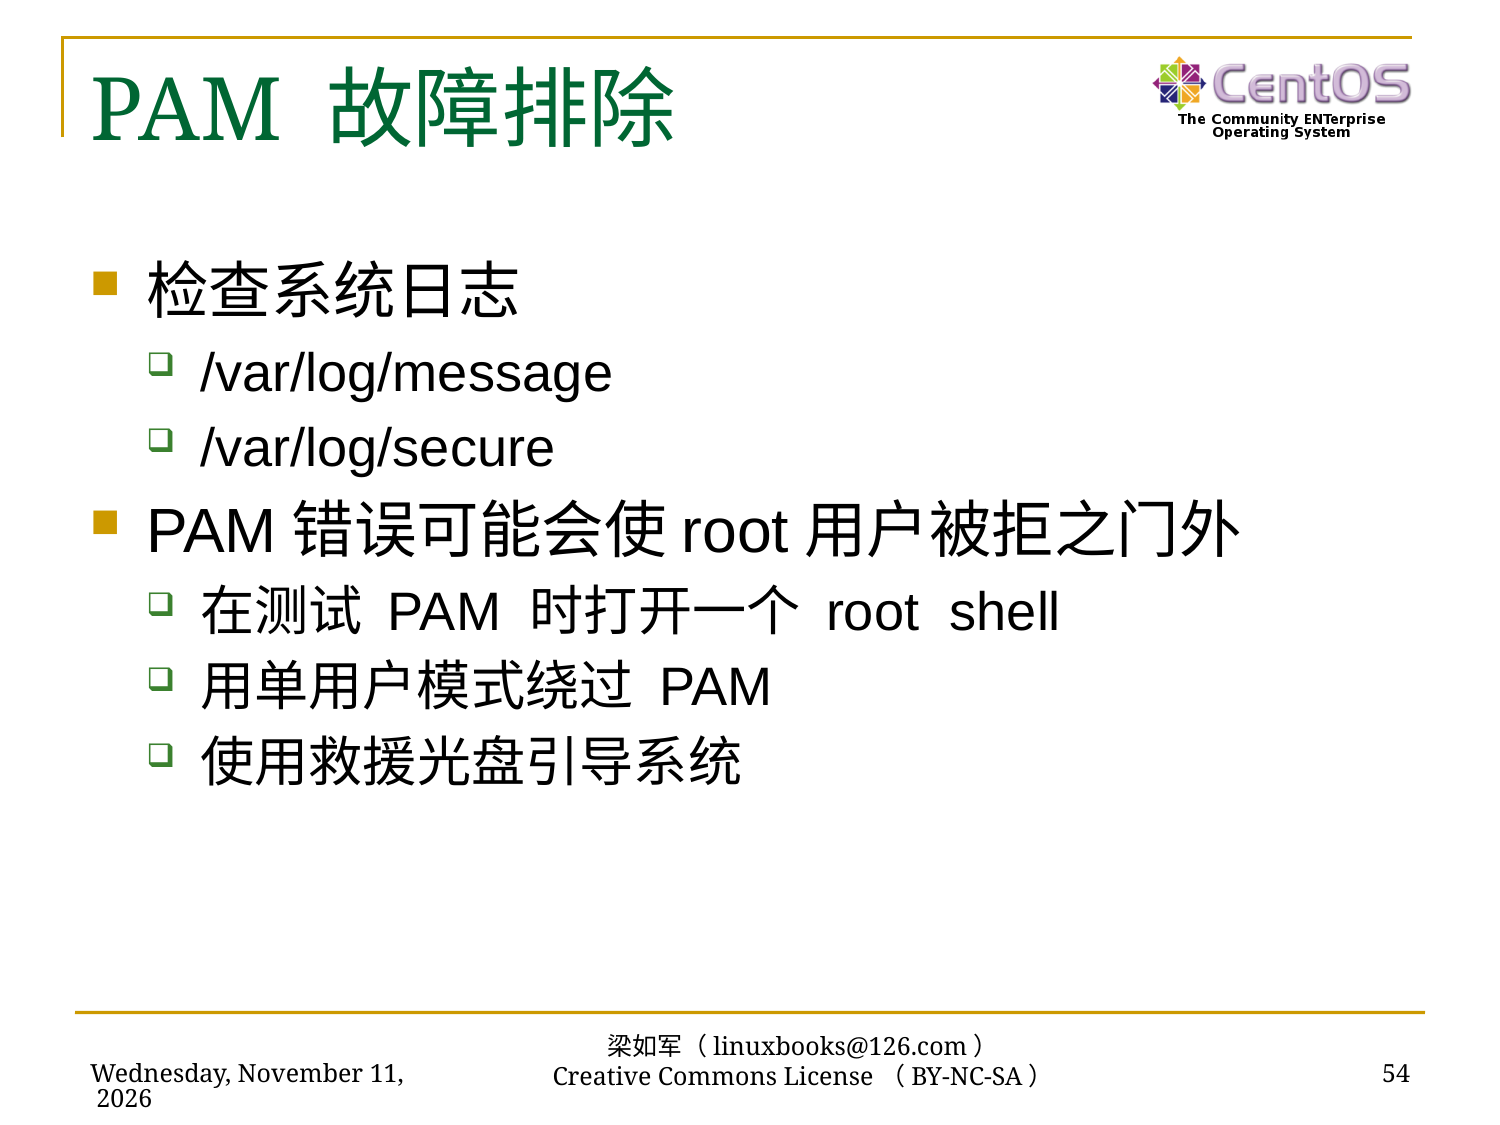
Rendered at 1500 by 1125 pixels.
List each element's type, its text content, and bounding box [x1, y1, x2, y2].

list 检查系统日志 /var/log/message /var/log/secure PAM错误可能会使root用户被拒之门外 在测试 PAM 时打开一个 root shell 用单用户模式绕过 PAM 使用救援光盘引导系统 [74, 243, 1426, 1006]
footer 梁如军（linuxbooks@126.com） Creative Commons License（BY-NC-SA） [359, 1022, 1247, 1099]
slide_number 54 [1074, 1023, 1426, 1100]
title PAM 故障排除 [74, 45, 1426, 233]
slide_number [74, 1023, 426, 1100]
